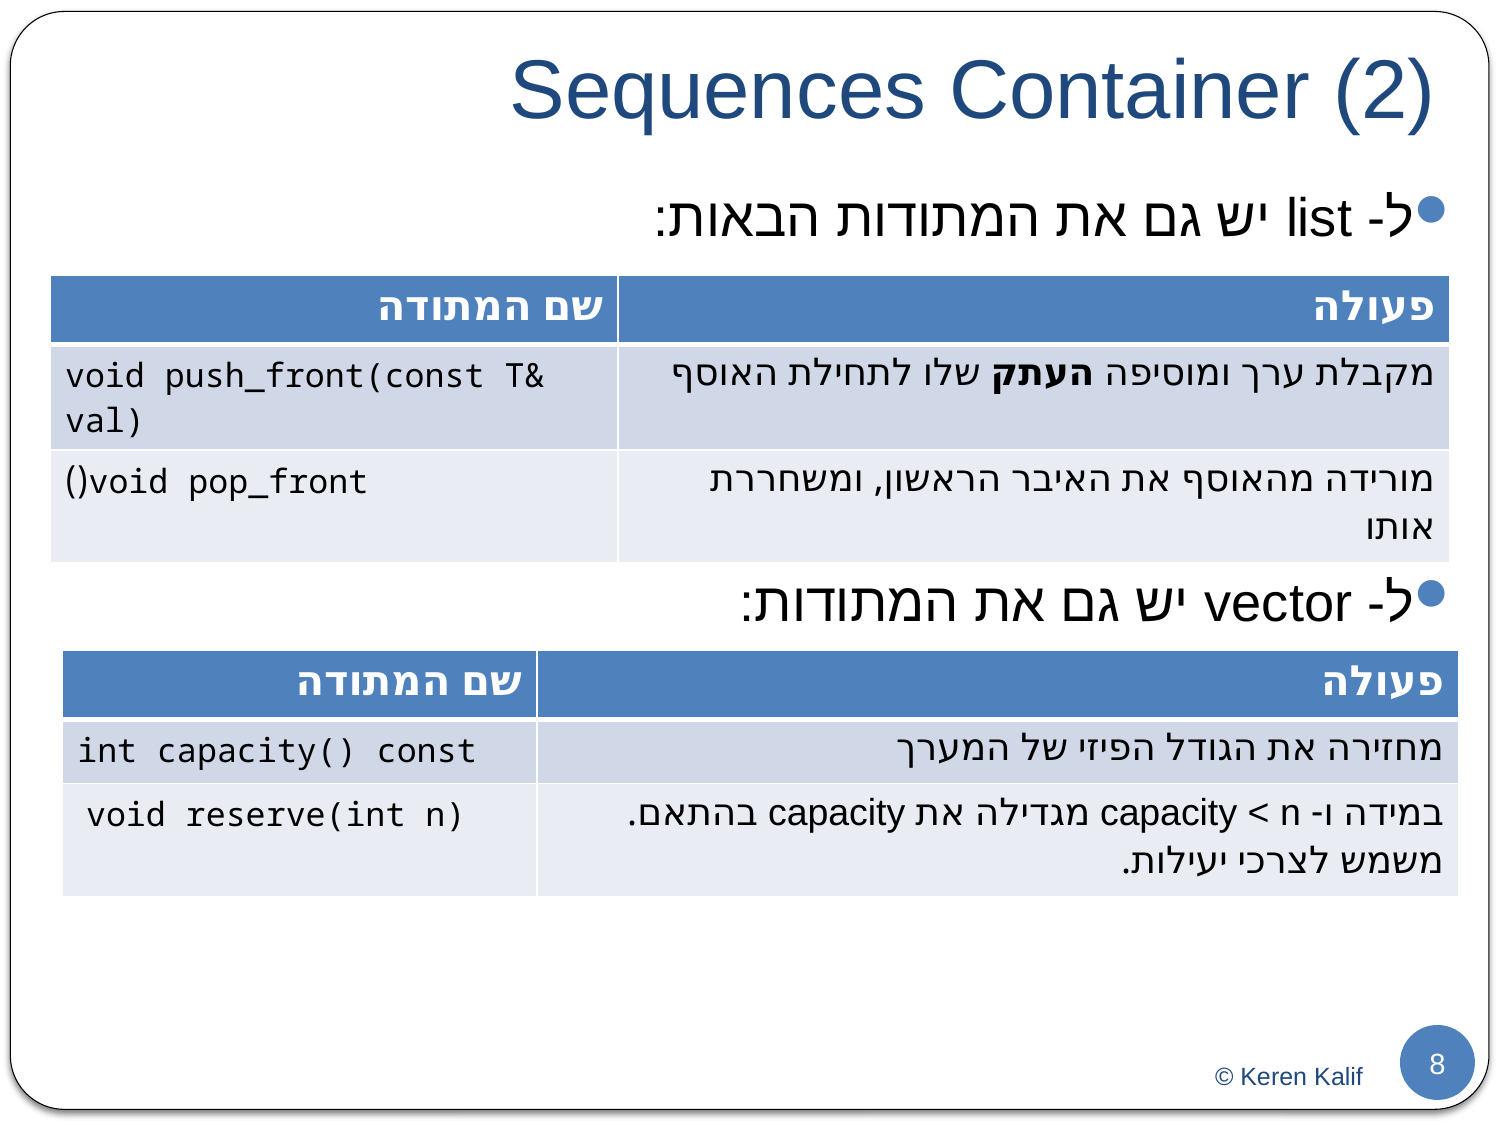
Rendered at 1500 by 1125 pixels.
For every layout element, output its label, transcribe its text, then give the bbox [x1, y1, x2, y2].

title Sequences Container (2) [49, 0, 1451, 151]
table_header שם המתודה [51, 276, 617, 342]
table_cell void push_front(const T& val) [51, 347, 617, 449]
table_header פעולה [619, 276, 1449, 342]
table_cell מקבלת ערך ומוסיפה העתק שלו לתחילת האוסף [619, 347, 1449, 449]
footer © Keren Kalif [1200, 1037, 1500, 1113]
table_cell מחזירה את הגודל הפיזי של המערך [538, 722, 1458, 783]
table_cell void pop_front() [51, 451, 617, 562]
table_header שם המתודה [63, 651, 536, 717]
table_header פעולה [538, 651, 1458, 717]
table_cell void reserve(int n) [63, 784, 536, 896]
table_cell int capacity() const [63, 722, 536, 783]
slide_number 8 [1399, 1024, 1475, 1100]
list ל- list יש גם את המתודות הבאות: ל- vector יש גם את המתודות: [0, 174, 1476, 1001]
table_cell מורידה מהאוסף את האיבר הראשון, ומשחררת אותו [619, 451, 1449, 562]
table_cell במידה ו- capacity < n מגדילה את capacity בהתאם. משמש לצרכי יעילות. [538, 784, 1458, 896]
